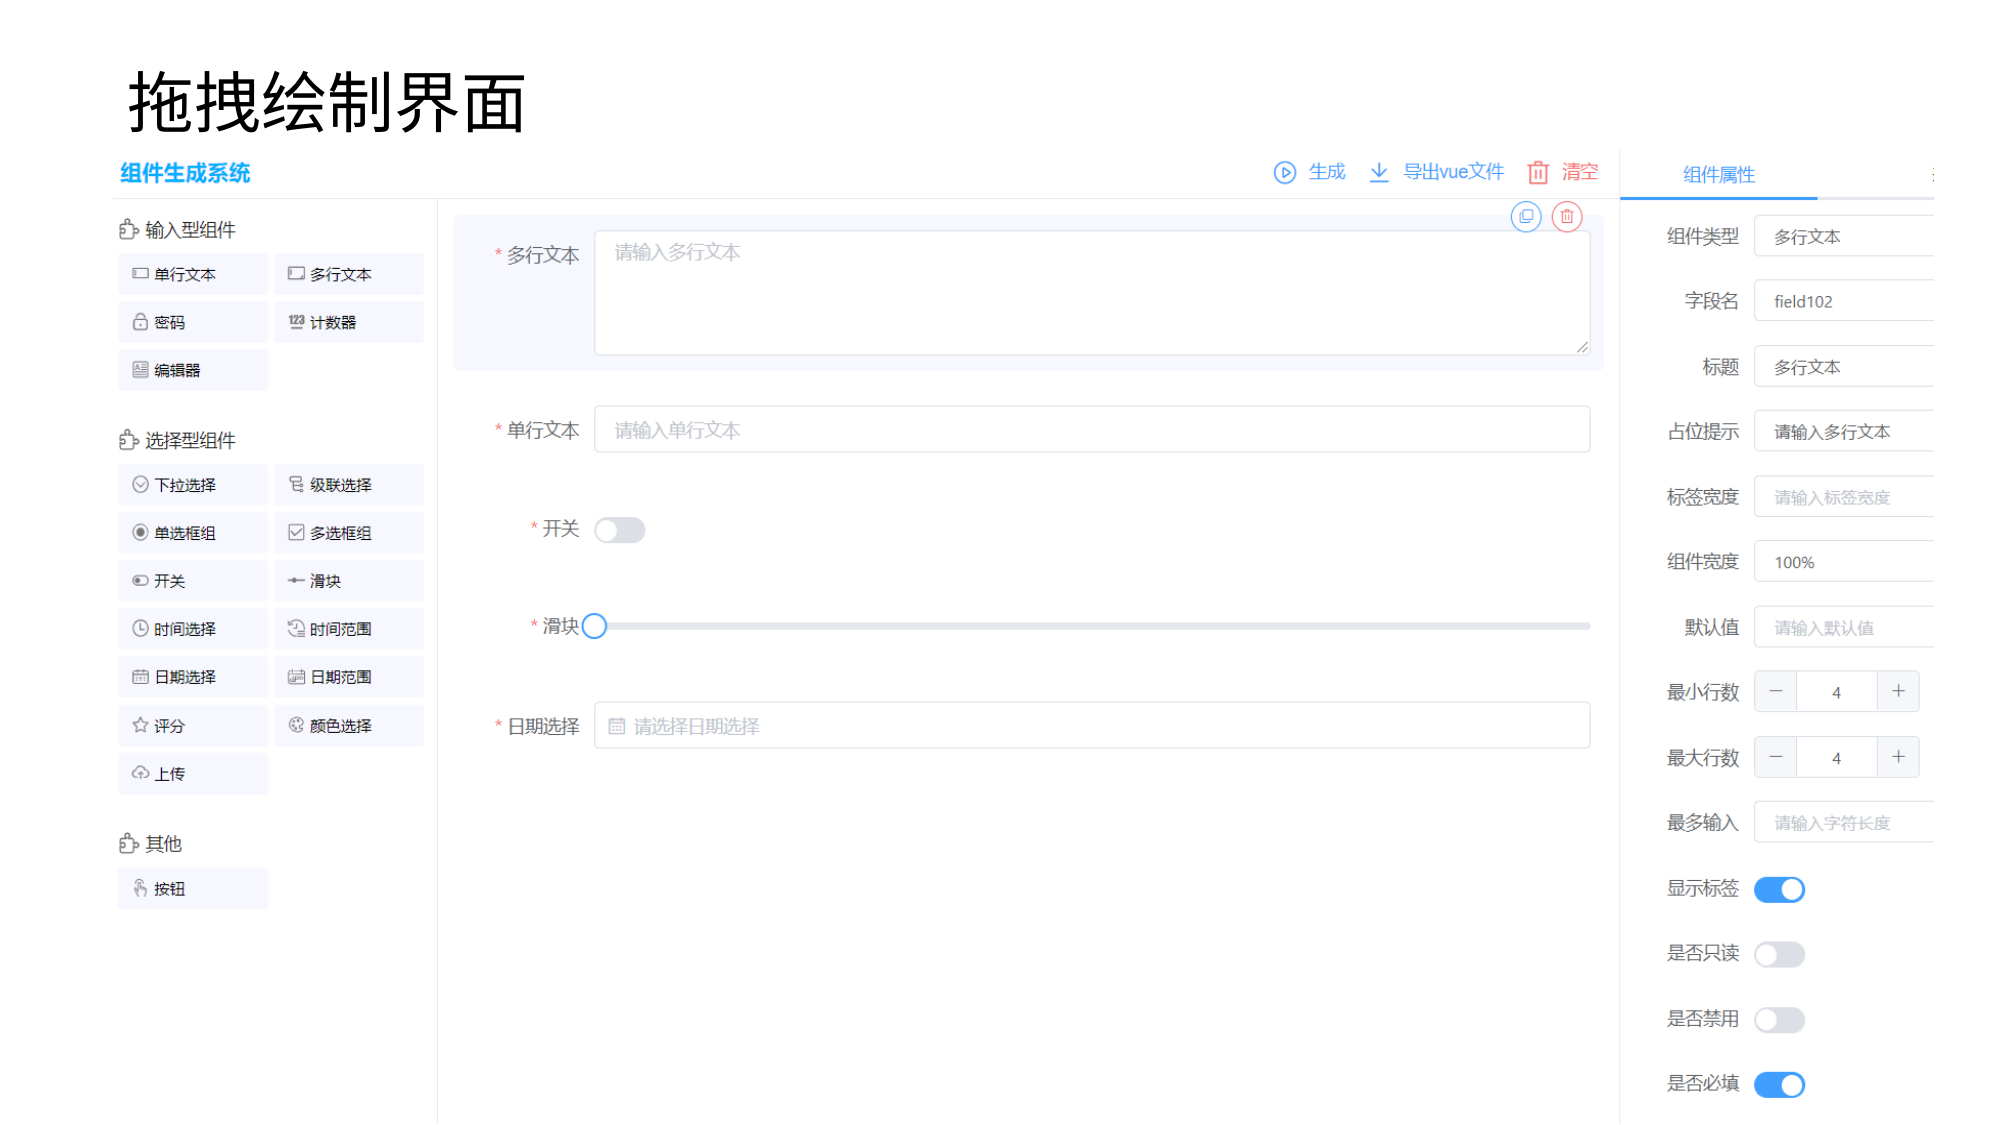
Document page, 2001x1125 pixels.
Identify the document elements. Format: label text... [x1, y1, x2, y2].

picture [112, 149, 1934, 1124]
text_box 拖拽绘制界面 [112, 53, 543, 149]
